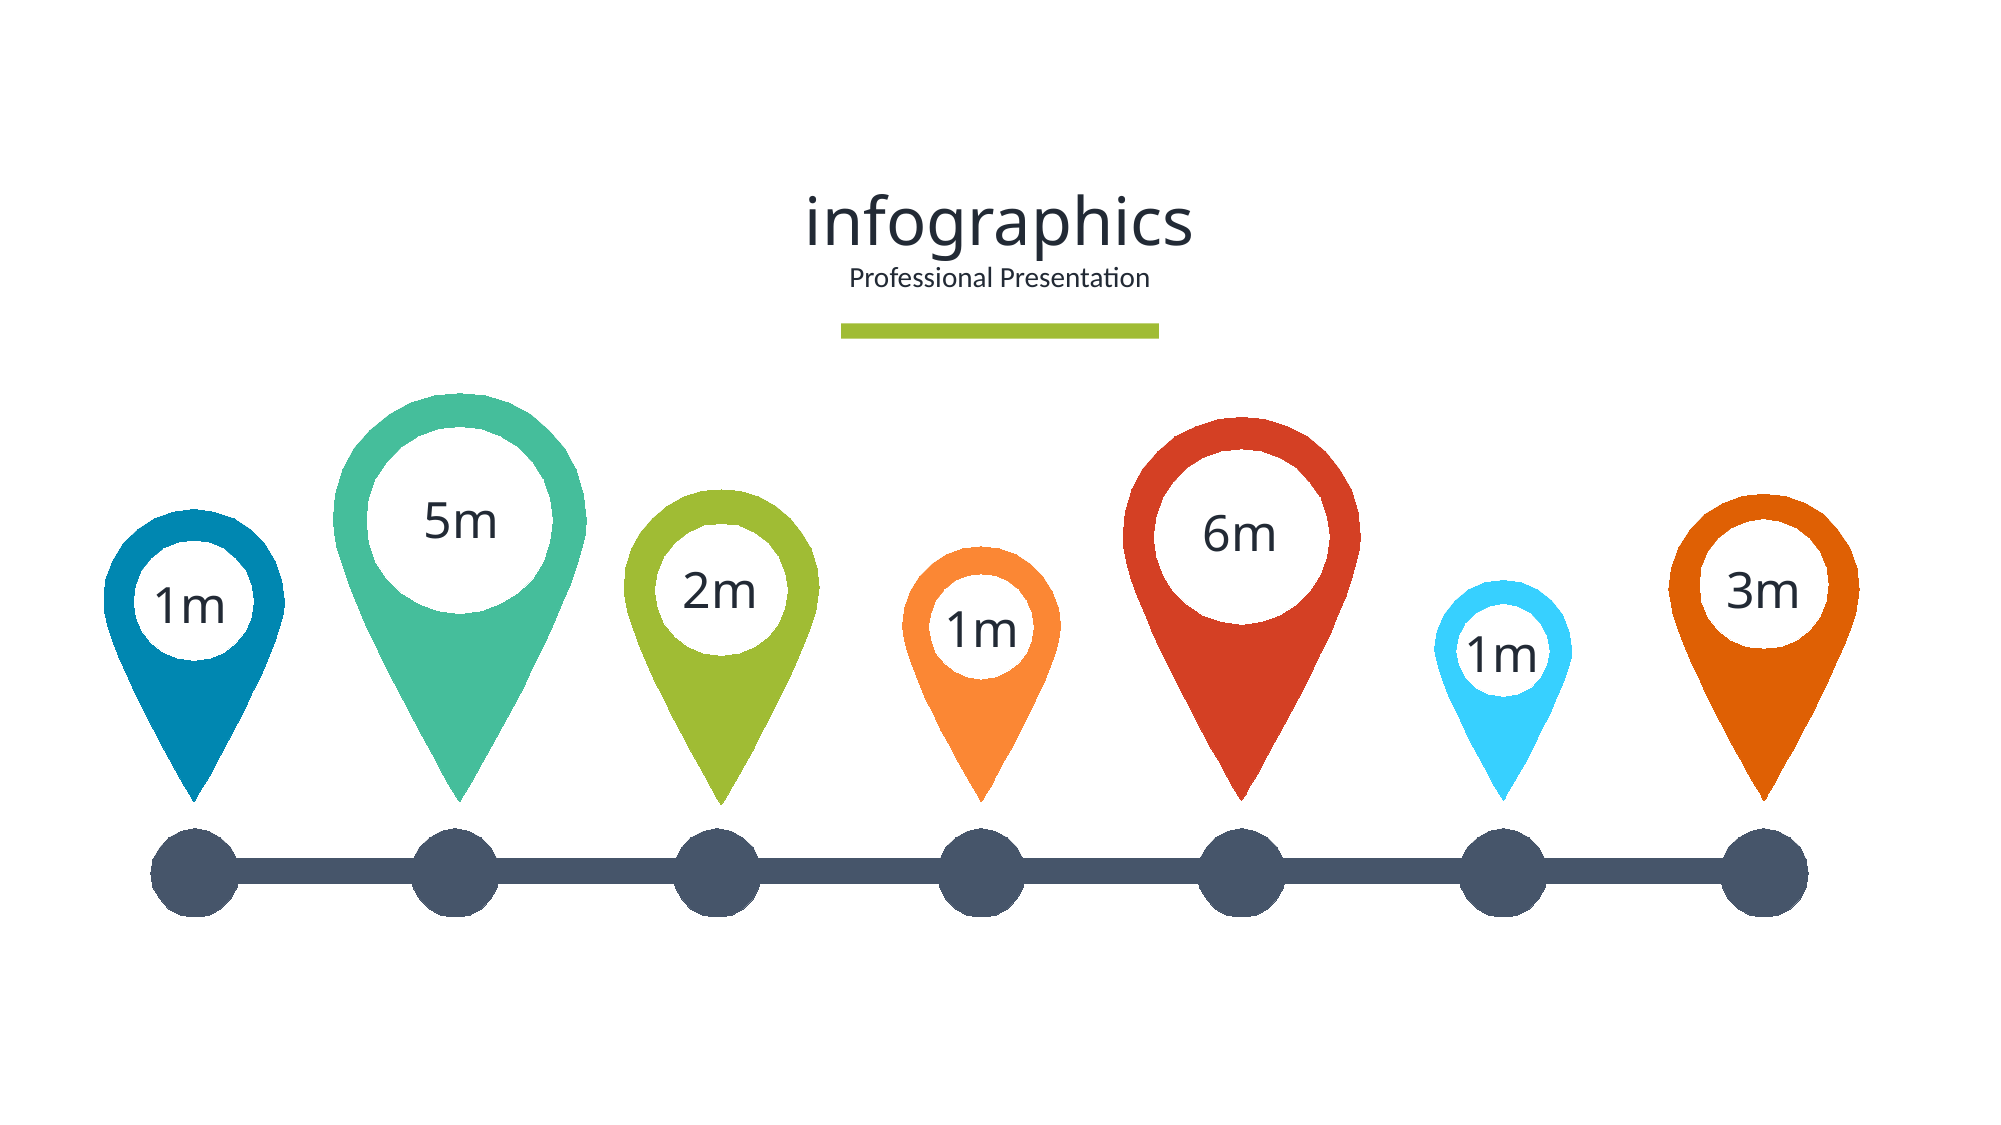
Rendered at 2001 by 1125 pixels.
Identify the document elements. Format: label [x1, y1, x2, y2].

text_box [0, 171, 2000, 339]
text_box [103, 393, 1860, 917]
